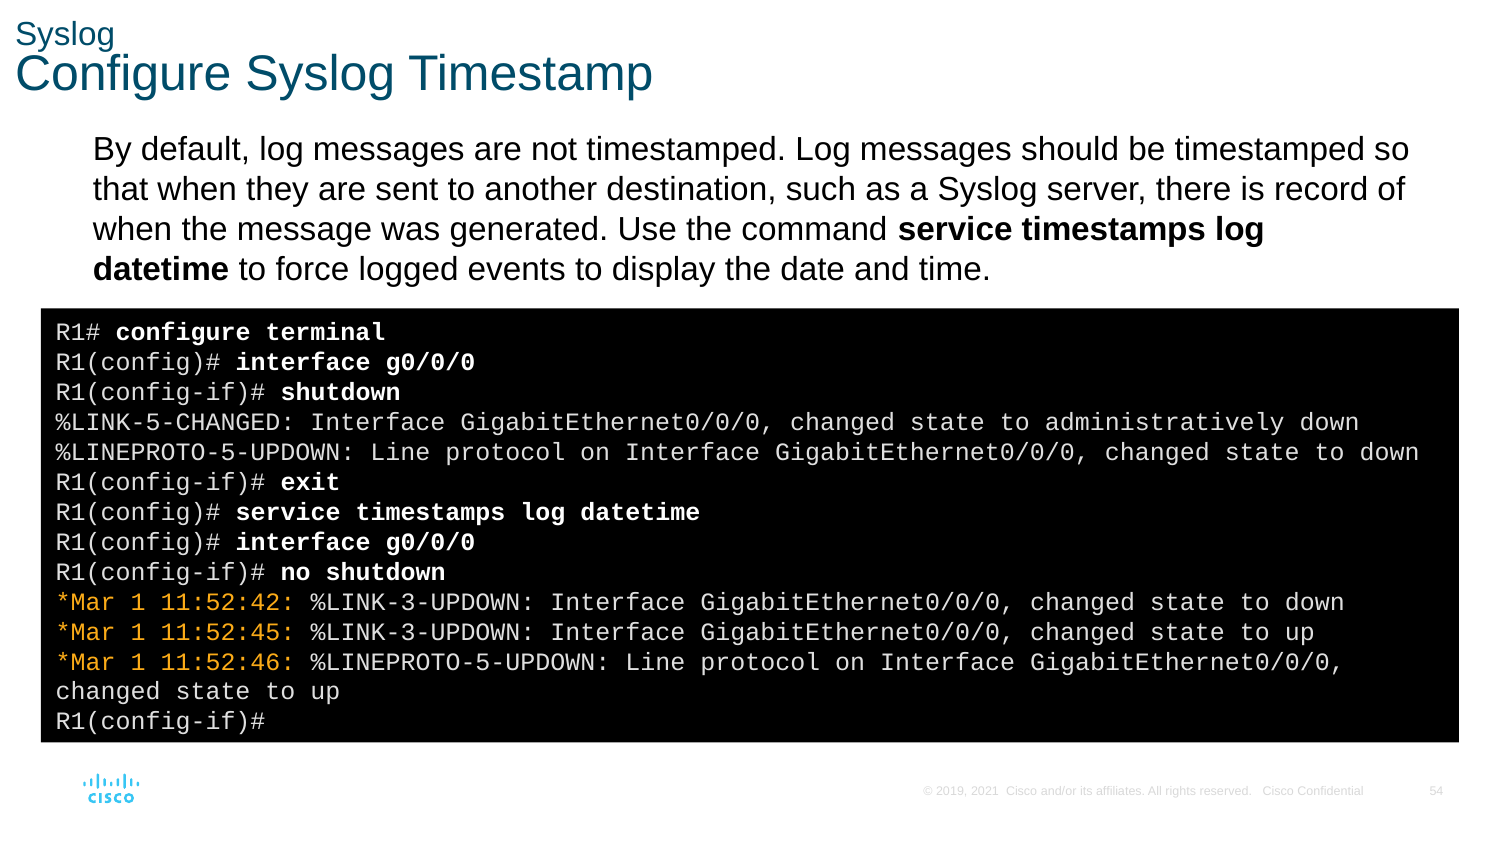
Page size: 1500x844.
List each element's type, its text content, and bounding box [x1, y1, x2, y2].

title Syslog Configure Syslog Timestamp [0, 0, 1369, 121]
text_box R1# configure terminal R1(config)# interface g0/0/0 R1(config-if)# shutdown %LINK-5-CHANGED: Interface GigabitEthernet0/0/0, changed state to administratively down %LINEPROTO-5-UPDOWN: Line protocol on Interface GigabitEthernet0/0/0, changed state to down R1(config-if)# exit R1(config)# service timestamps log datetime R1(config)# interface g0/0/0 R1(config-if)# no shutdown *Mar 1 11:52:42: %LINK-3-UPDOWN: Interface GigabitEthernet0/0/0, changed state to down *Mar 1 11:52:45: %LINK-3-UPDOWN: Interface GigabitEthernet0/0/0, changed state to up *Mar 1 11:52:46: %LINEPROTO-5-UPDOWN: Line protocol on Interface GigabitEthernet0/0/0, changed state to up R1(config-if)# [40, 308, 1459, 743]
list By default, log messages are not timestamped. Log messages should be timestamped so that when they are sent to another destination, such as a Syslog server, there is record of when the message was generated. Use the command service timestamps log datetime to force logged events to display the date and time. [77, 120, 1437, 292]
